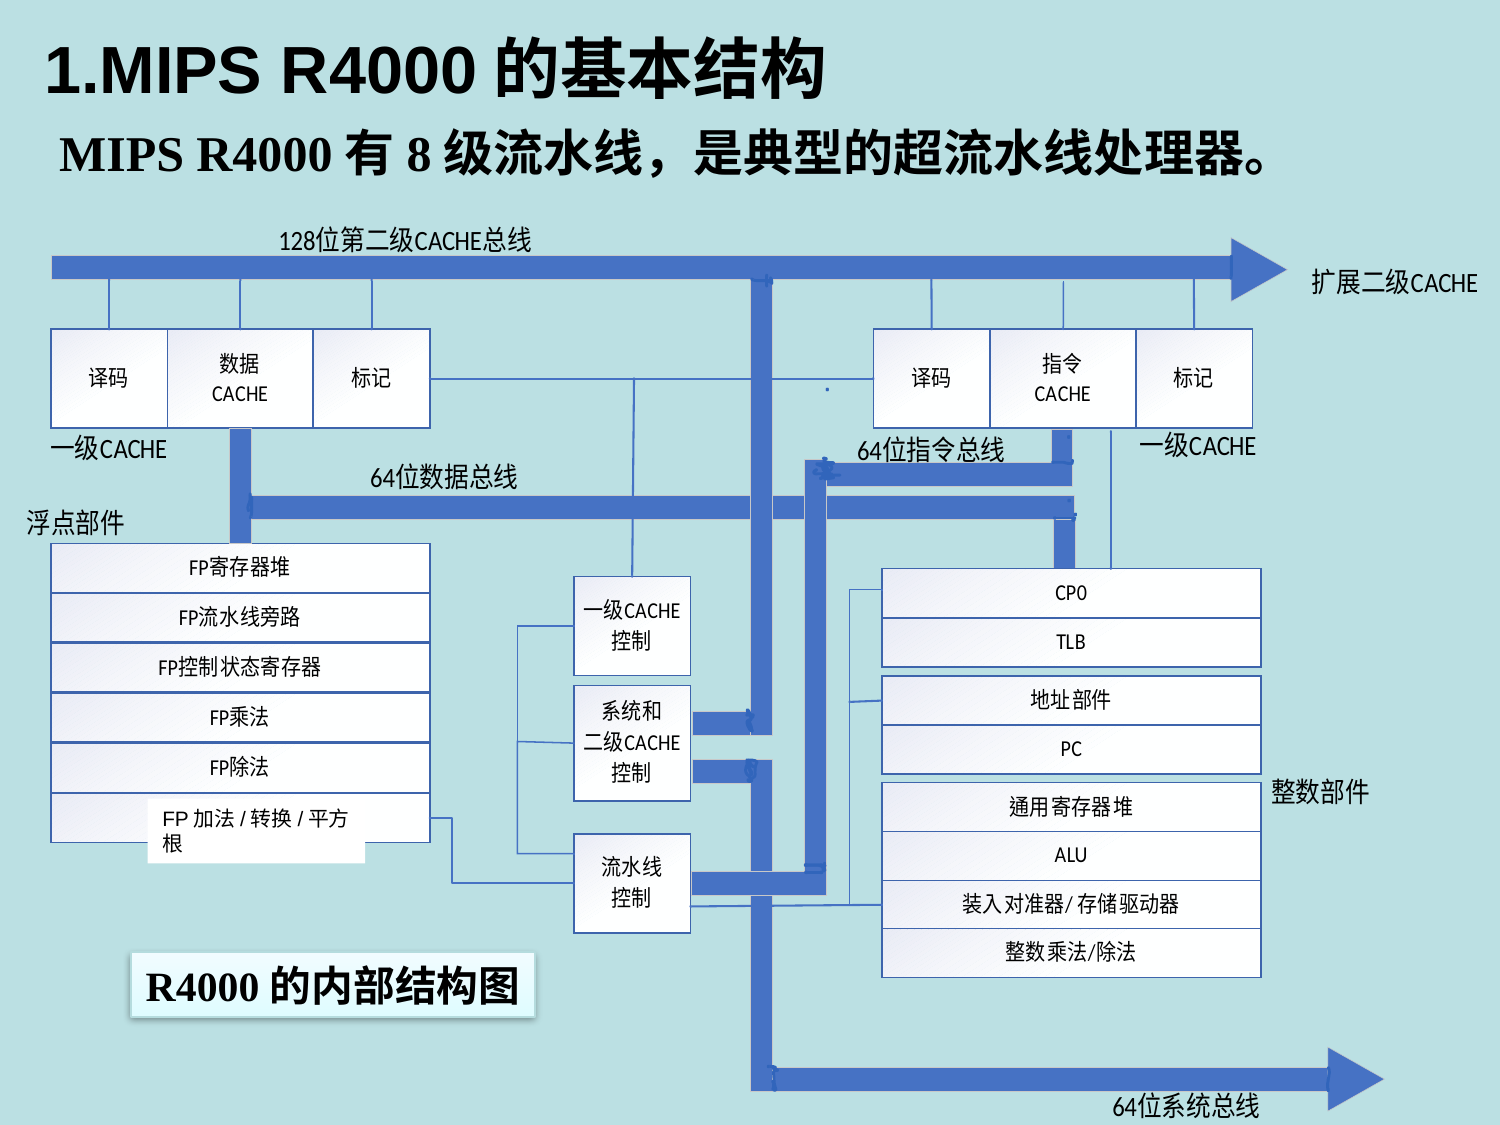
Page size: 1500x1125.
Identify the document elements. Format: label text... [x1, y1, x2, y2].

text_box MIPS R4000有8级流水线，是典型的超流水线处理器。 [0, 113, 1265, 154]
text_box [0, 154, 1500, 1125]
text_box 1.MIPS R4000的基本结构 [29, 19, 934, 113]
